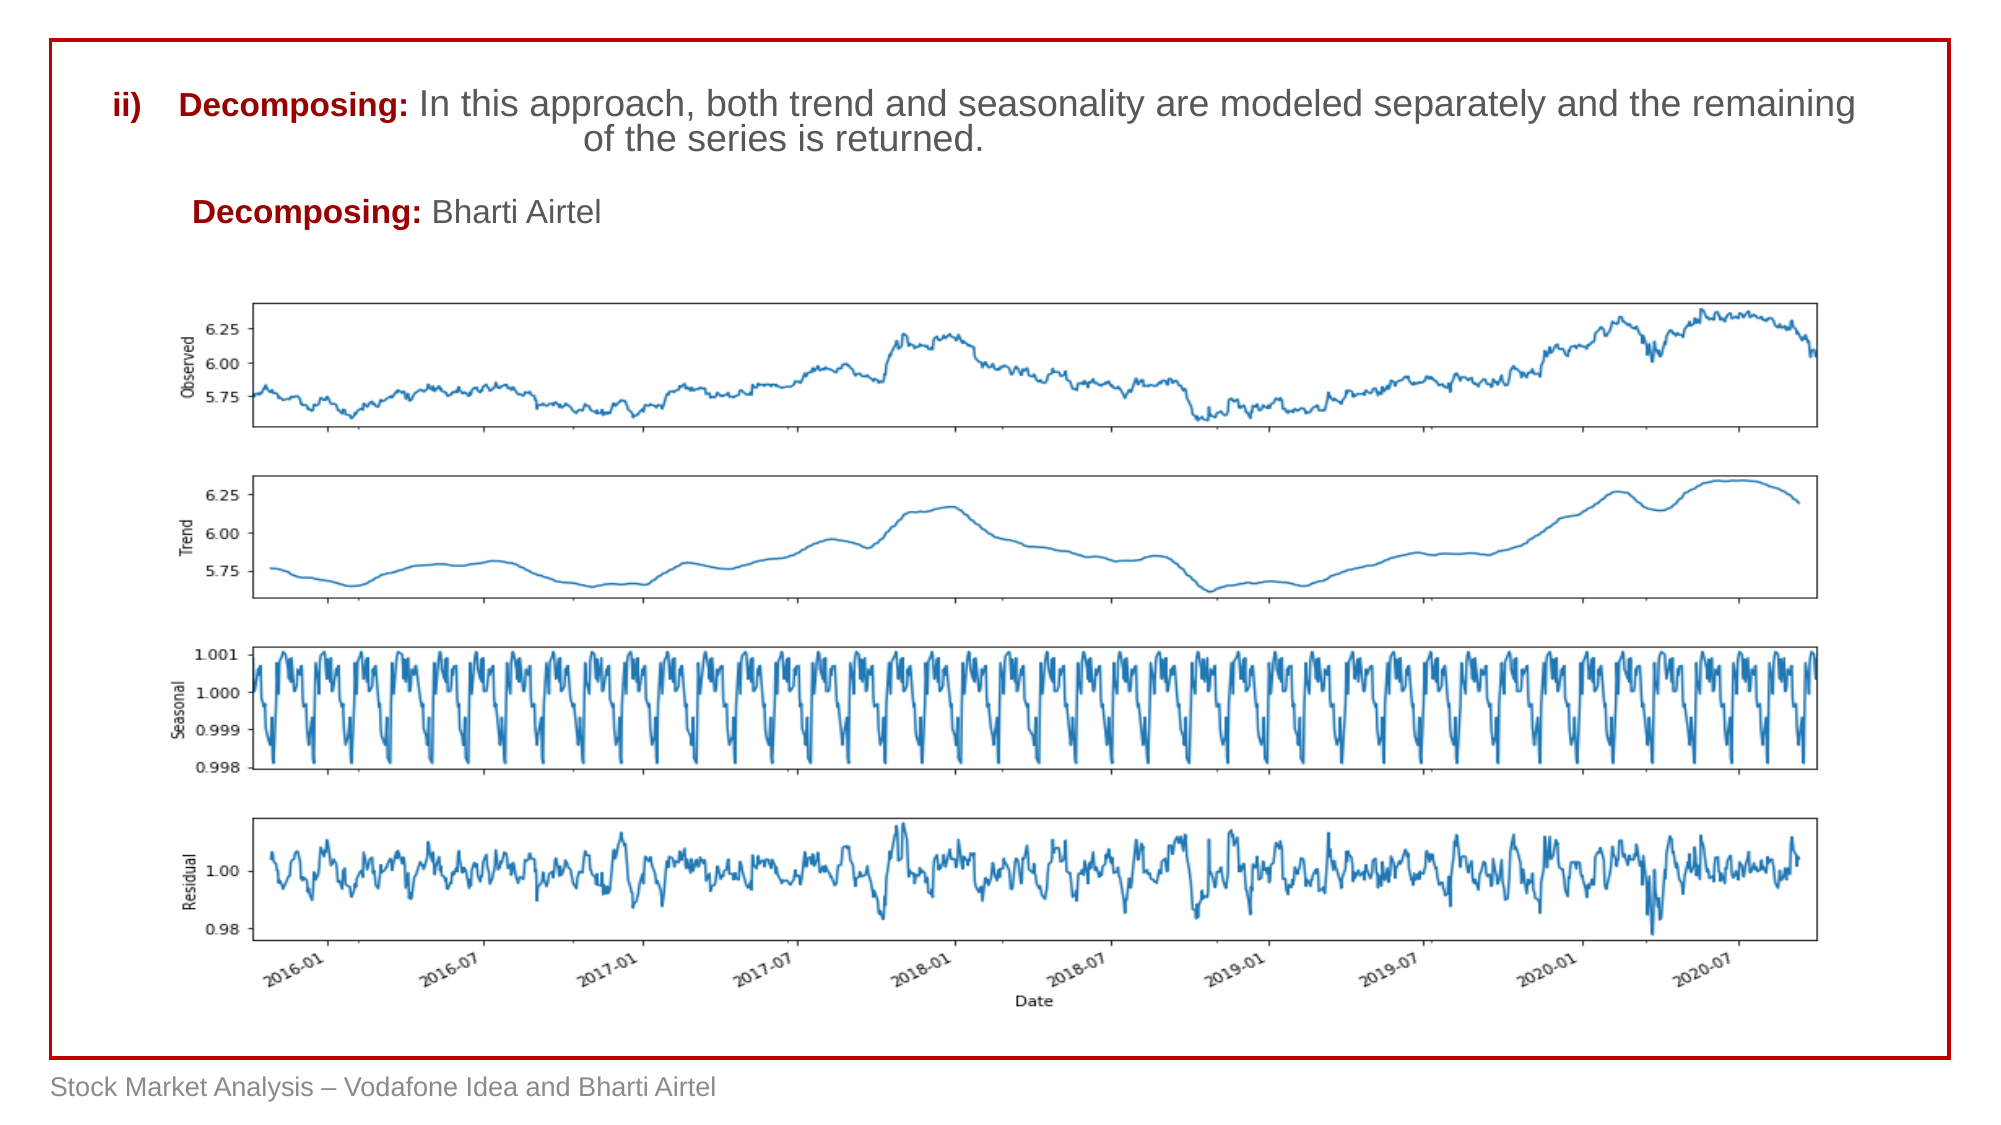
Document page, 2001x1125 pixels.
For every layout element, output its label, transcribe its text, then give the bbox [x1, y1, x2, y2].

picture [160, 295, 1828, 1017]
text_box [50, 39, 1950, 1059]
text_box Decomposing: Bharti Airtel [177, 188, 1952, 238]
text_box Stock Market Analysis – Vodafone Idea and Bharti Airtel [34, 1055, 862, 1116]
